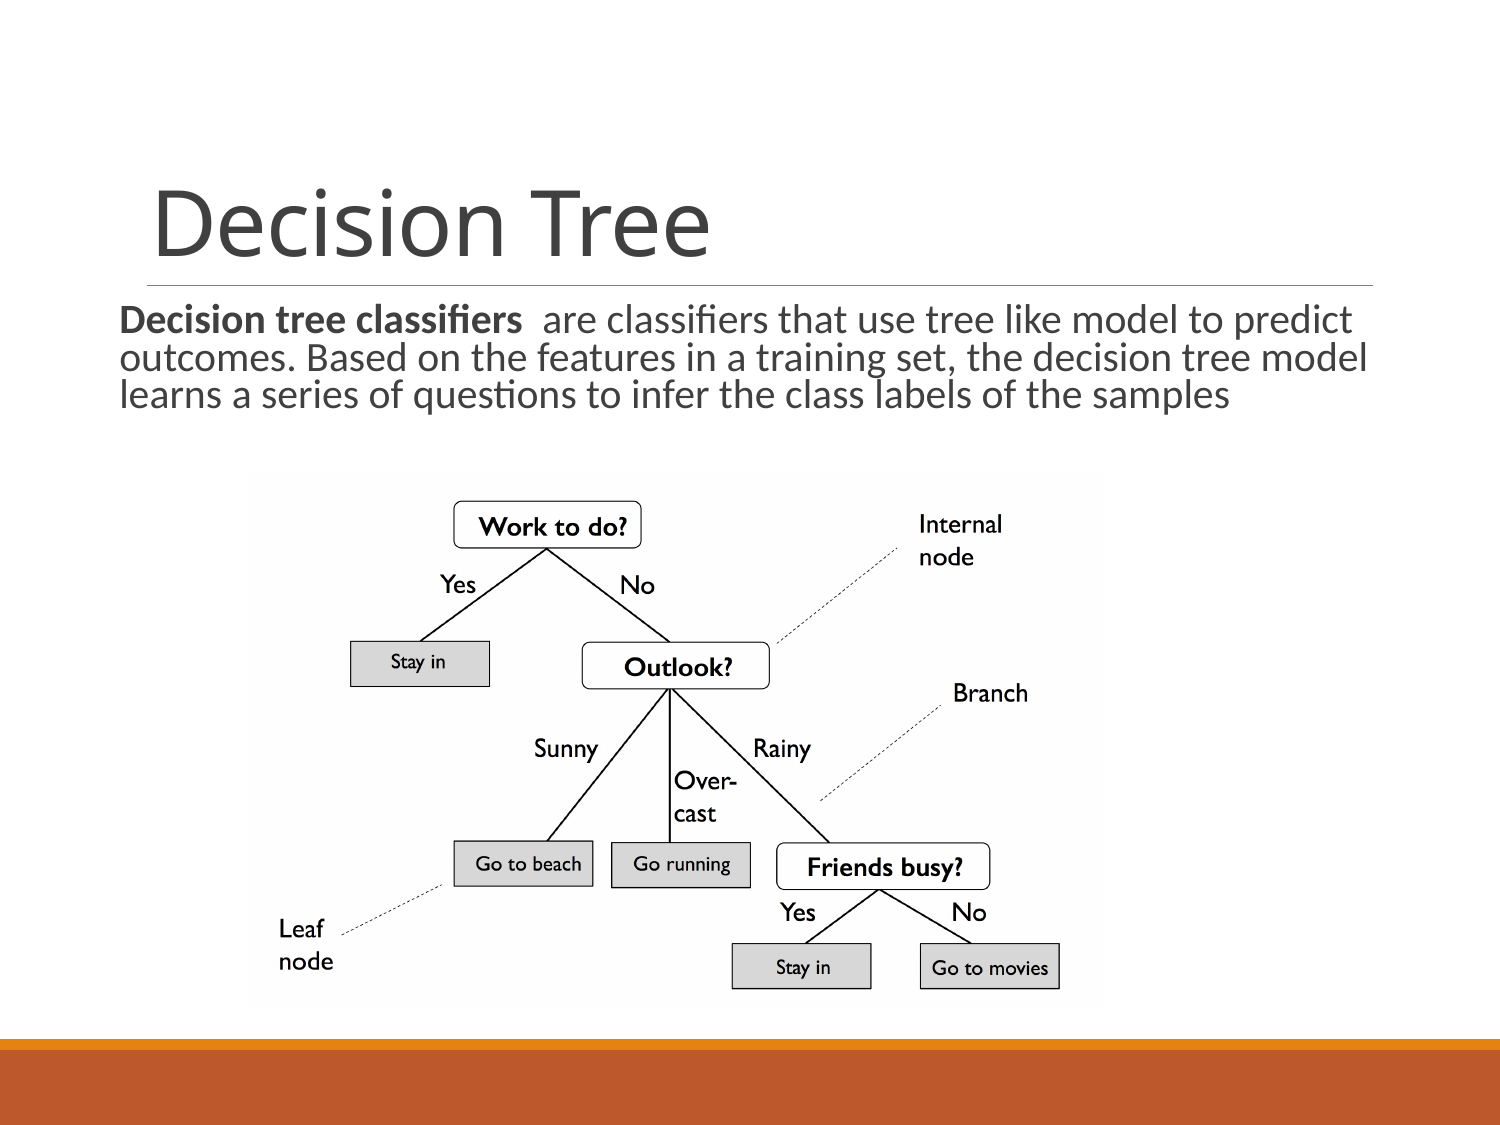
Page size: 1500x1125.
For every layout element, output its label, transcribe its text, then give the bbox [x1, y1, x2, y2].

title Decision Tree [135, 47, 1373, 285]
picture [246, 469, 1105, 1007]
list Decision tree classifiers are classifiers that use tree like model to predict outcomes. Based on the features in a training set, the decision tree model learns a series of questions to infer the class labels of the samples [119, 296, 1373, 996]
